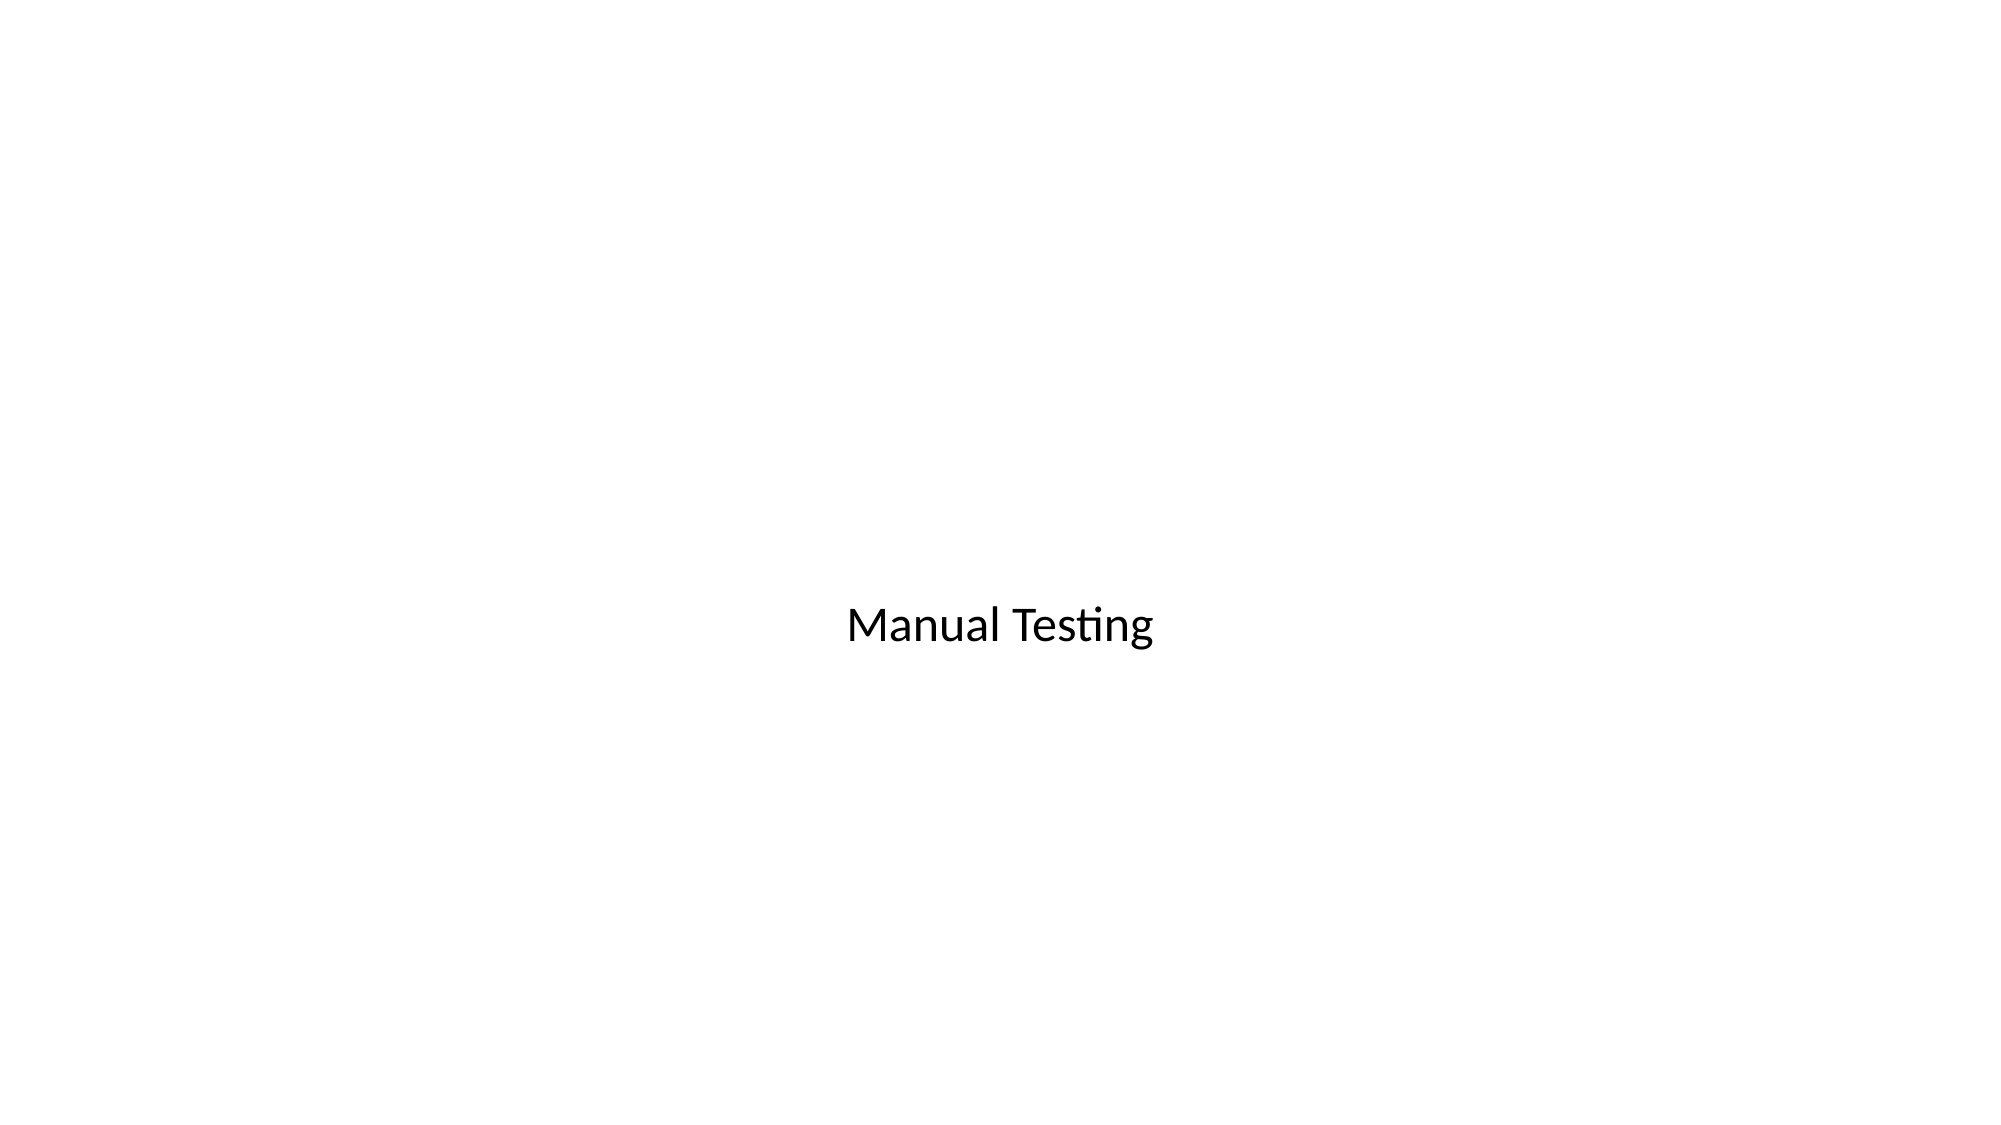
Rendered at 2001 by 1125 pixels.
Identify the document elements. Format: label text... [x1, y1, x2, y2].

subtitle Manual Testing [249, 590, 1750, 863]
